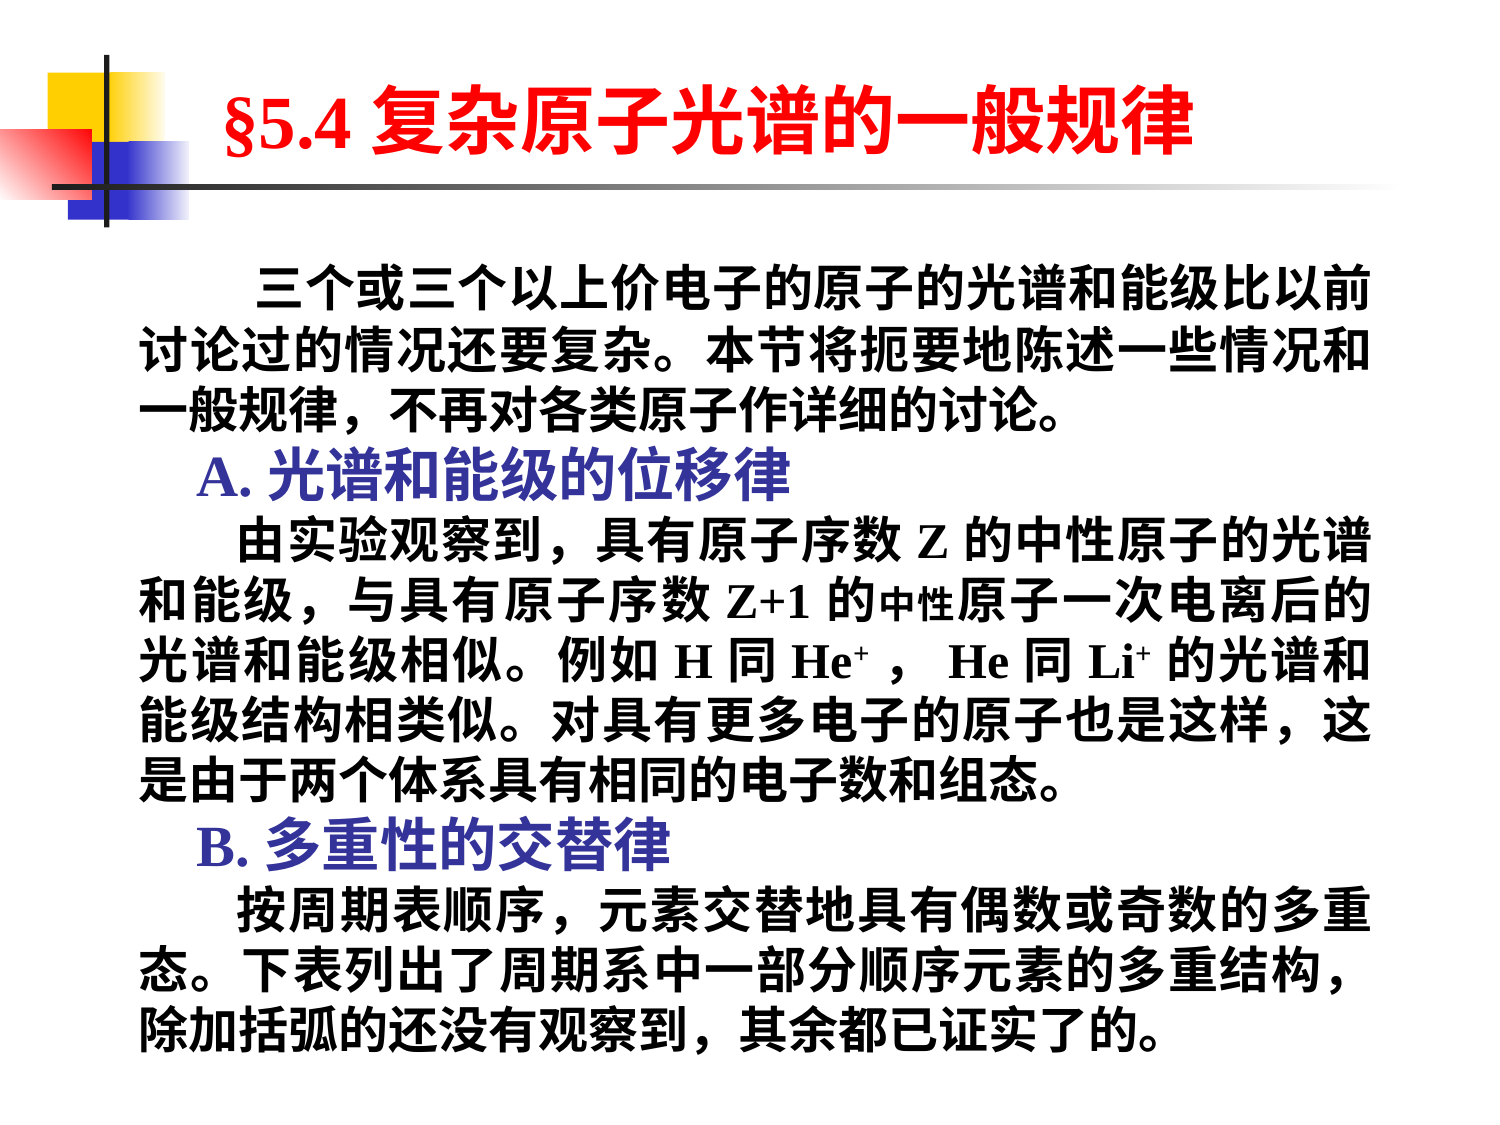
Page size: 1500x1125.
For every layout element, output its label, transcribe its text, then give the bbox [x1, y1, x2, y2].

text_box 三个或三个以上价电子的原子的光谱和能级比以前讨论过的情况还要复杂。本节将扼要地陈述一些情况和一般规律，不再对各类原子作详细的讨论。 A.光谱和能级的位移律 由实验观察到，具有原子序数Z的中性原子的光谱和能级，与具有原子序数Z+1的中性原子一次电离后的光谱和能级相似。例如H同He+，He同Li+的光谱和能级结构相类似。对具有更多电子的原子也是这样，这是由于两个体系具有相同的电子数和组态。 B.多重性的交替律 按周期表顺序，元素交替地具有偶数或奇数的多重态。下表列出了周期系中一部分顺序元素的多重结构，除加括弧的还没有观察到，其余都已证实了的。 [123, 240, 1388, 1066]
text_box §5.4复杂原子光谱的一般规律 [206, 66, 1211, 172]
